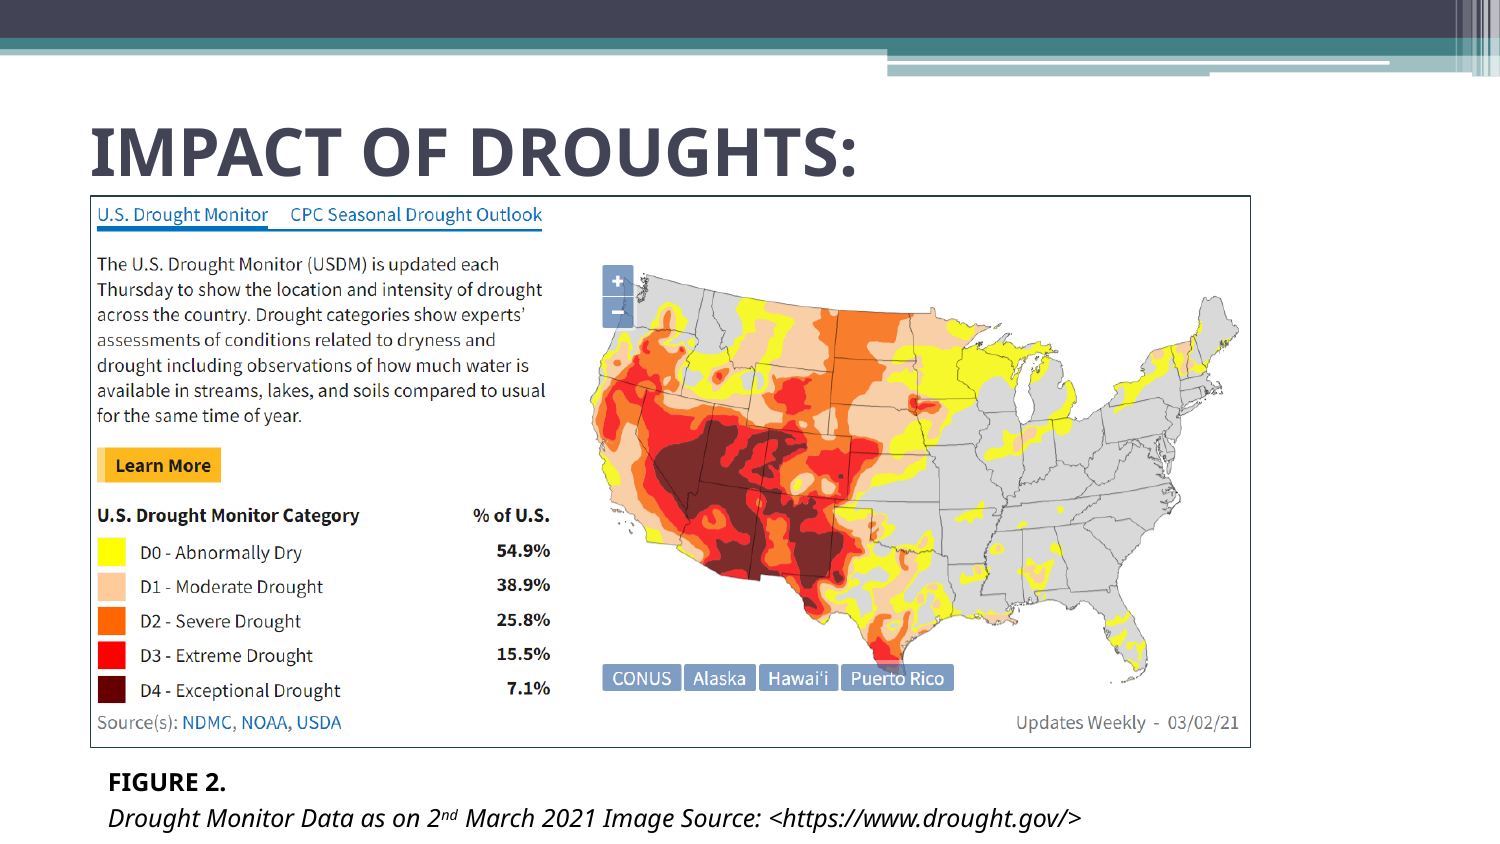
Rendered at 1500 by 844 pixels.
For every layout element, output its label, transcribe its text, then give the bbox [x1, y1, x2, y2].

title IMPACT OF DROUGHTS: [75, 84, 1425, 216]
text_box FIGURE 2. Drought Monitor Data as on 2nd March 2021 Image Source: <https://www.drought.gov/> [74, 759, 1425, 844]
picture [91, 196, 1251, 748]
